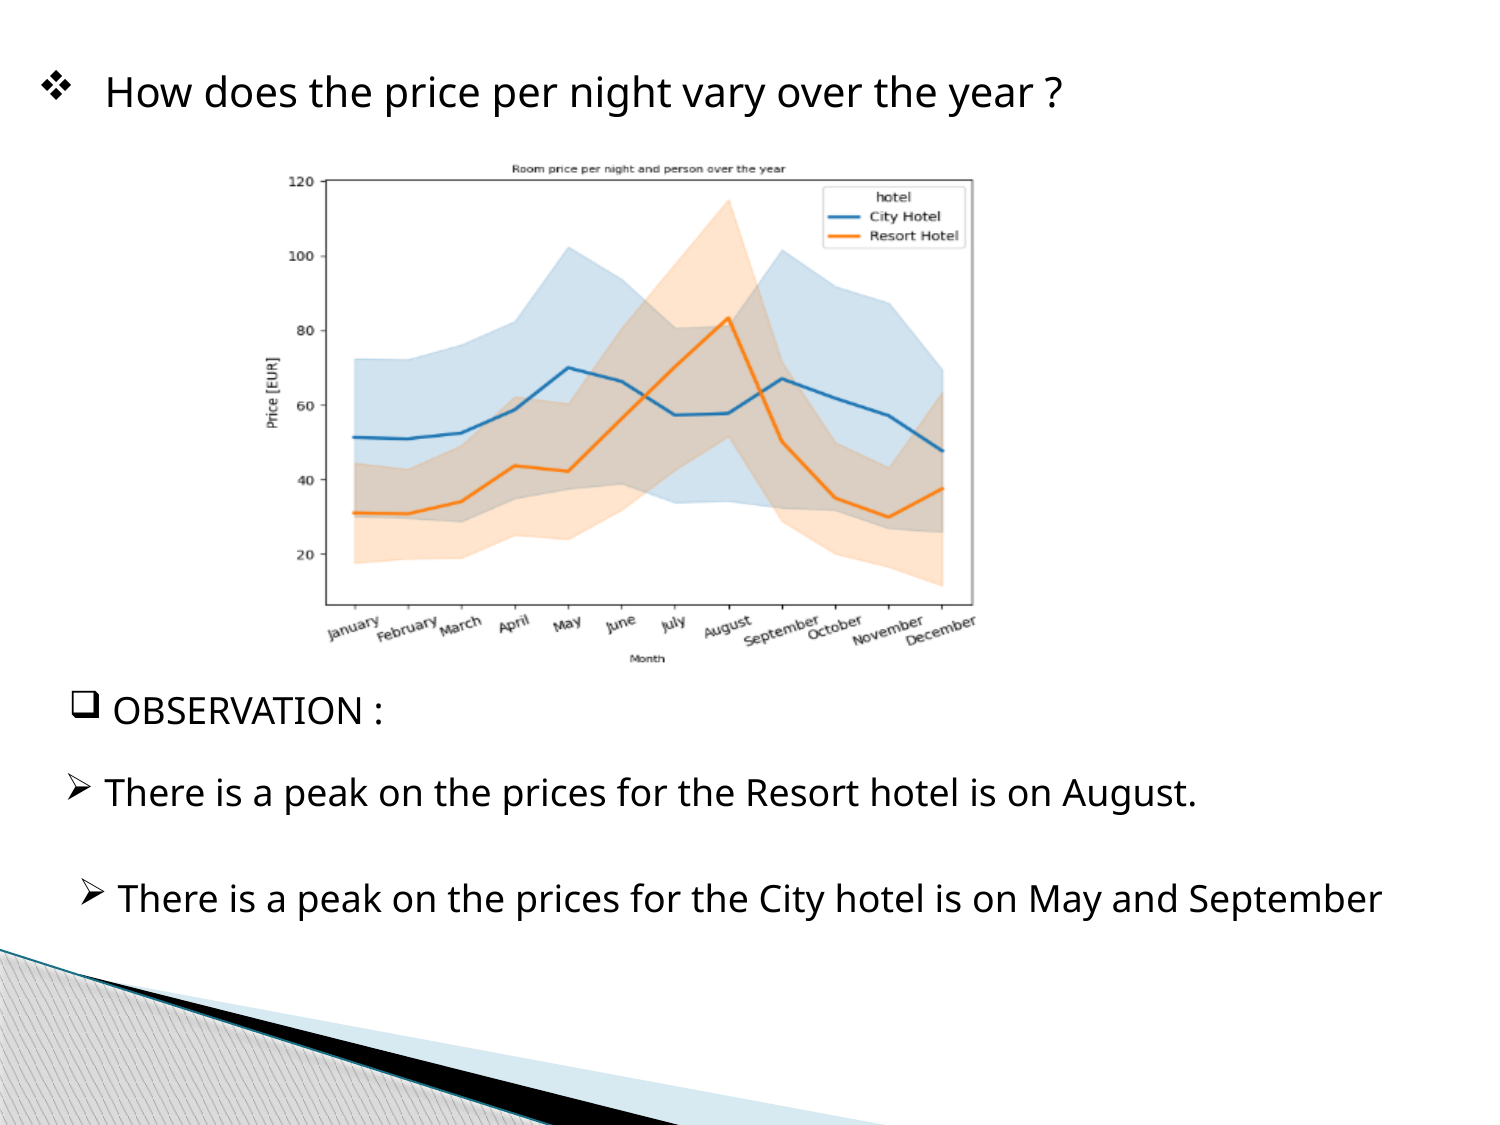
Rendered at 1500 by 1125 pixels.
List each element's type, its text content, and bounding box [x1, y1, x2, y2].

picture [198, 152, 1130, 668]
text_box There is a peak on the prices for the Resort hotel is on August. [49, 761, 1214, 822]
text_box OBSERVATION : [54, 679, 399, 761]
text_box How does the price per night vary over the year ? [22, 58, 1079, 124]
text_box There is a peak on the prices for the City hotel is on May and September [63, 867, 1400, 927]
